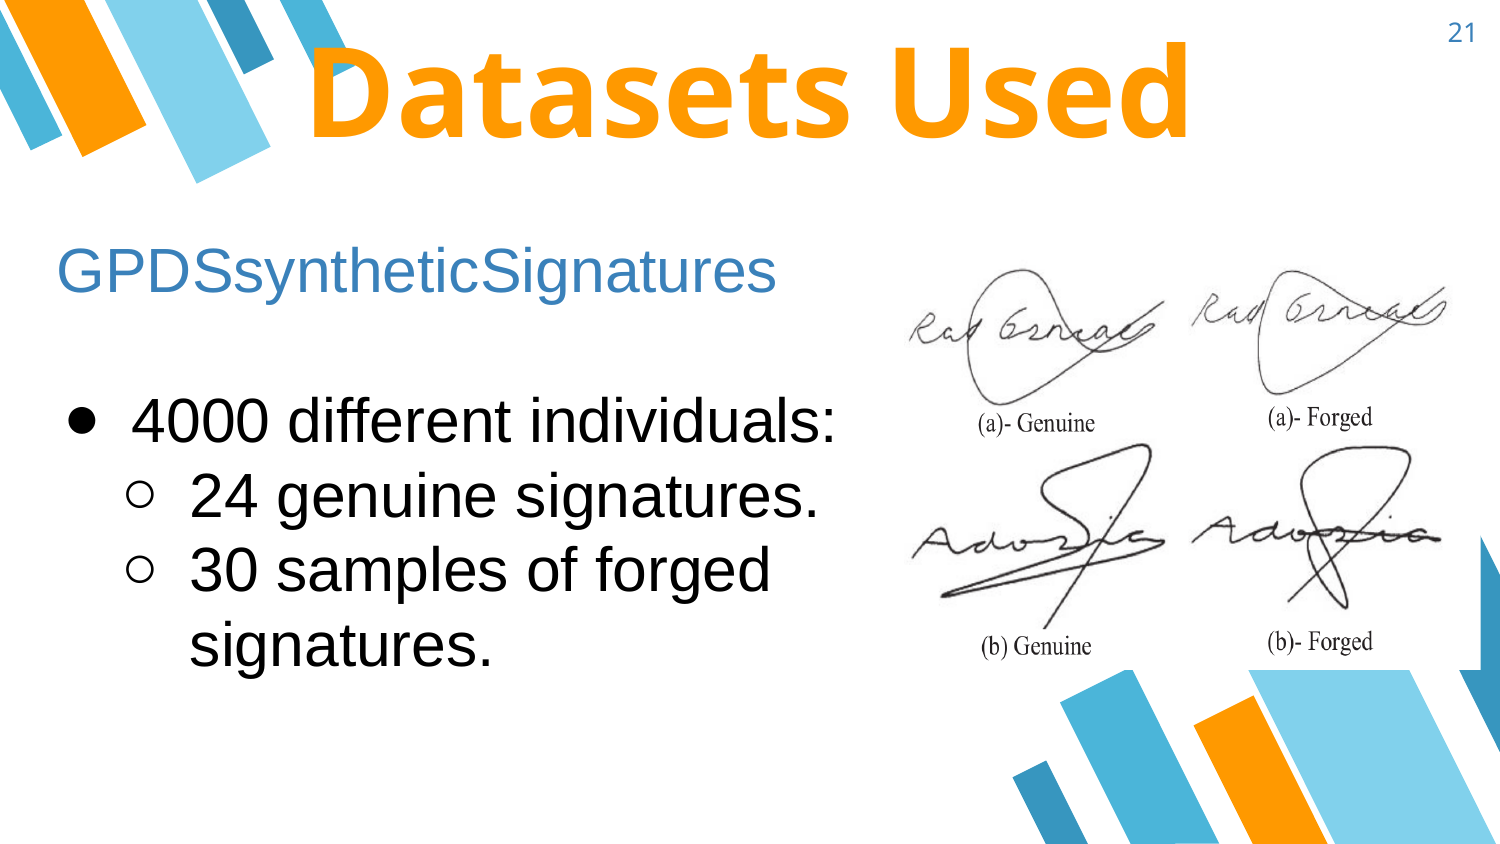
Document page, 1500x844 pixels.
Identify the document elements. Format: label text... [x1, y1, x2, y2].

title Datasets Used [188, 12, 1312, 178]
text_box GPDSsyntheticSignatures 4000 different individuals: 24 genuine signatures. 30 samples of forged signatures. [41, 222, 923, 699]
picture [861, 250, 1481, 670]
slide_number ‹#› [1403, 0, 1494, 65]
